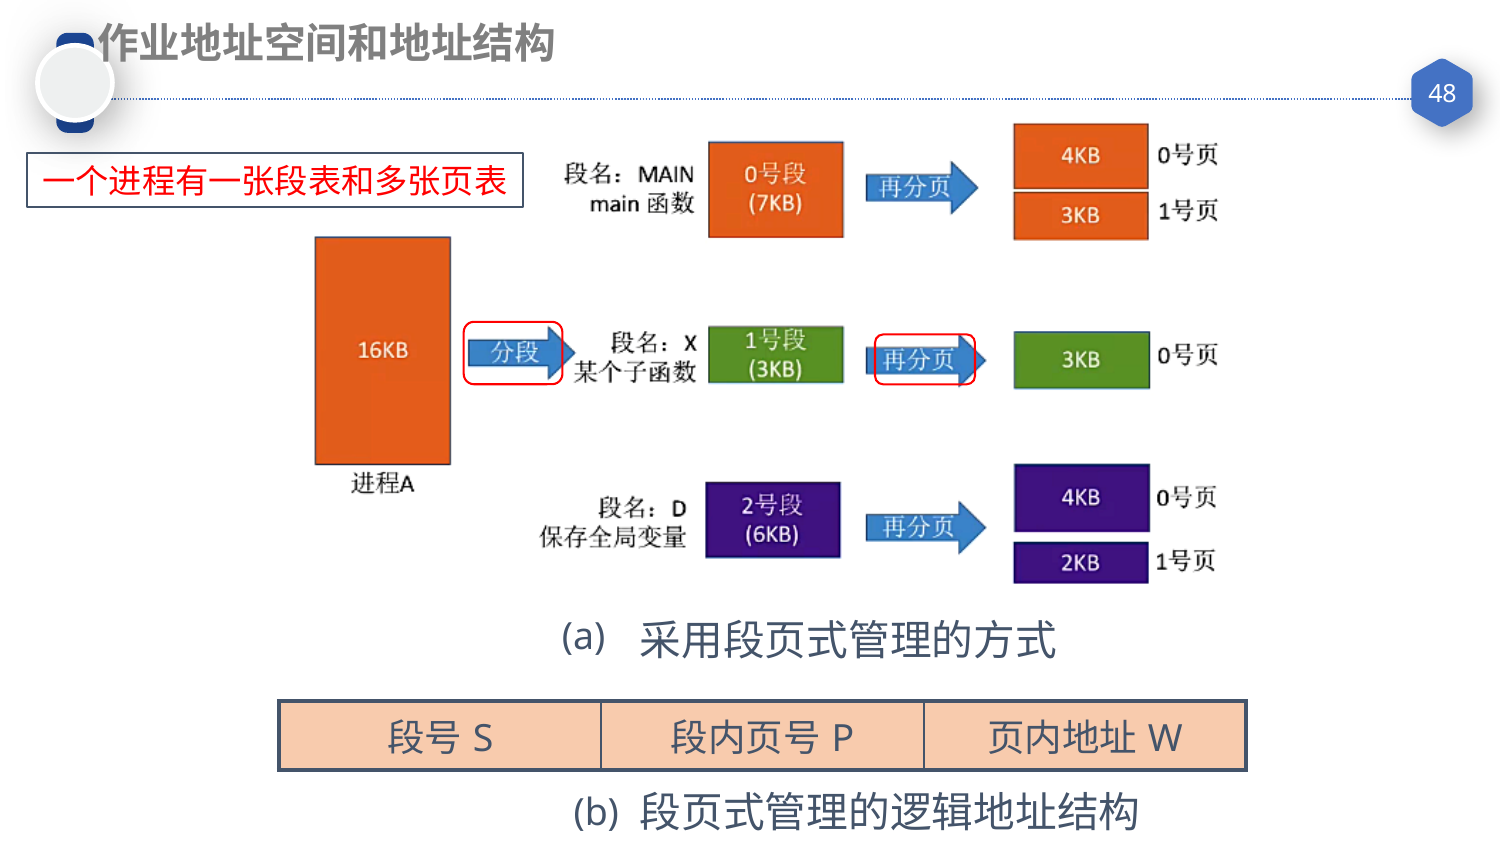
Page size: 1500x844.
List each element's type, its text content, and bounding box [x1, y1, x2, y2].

table_header 页内地址W [925, 703, 1244, 768]
picture [312, 107, 1237, 588]
text_box 一个进程有一张段表和多张页表 [27, 152, 312, 208]
text_box 采用段页式管理的方式 [624, 606, 1375, 672]
text_box 作业地址空间和地址结构 [82, 9, 947, 75]
text_box (b) [525, 781, 624, 839]
table_header 段内页号P [602, 703, 923, 768]
text_box (a) [513, 606, 624, 663]
table_header 段号S [281, 703, 600, 768]
text_box 段页式管理的逻辑地址结构 [624, 778, 1375, 844]
